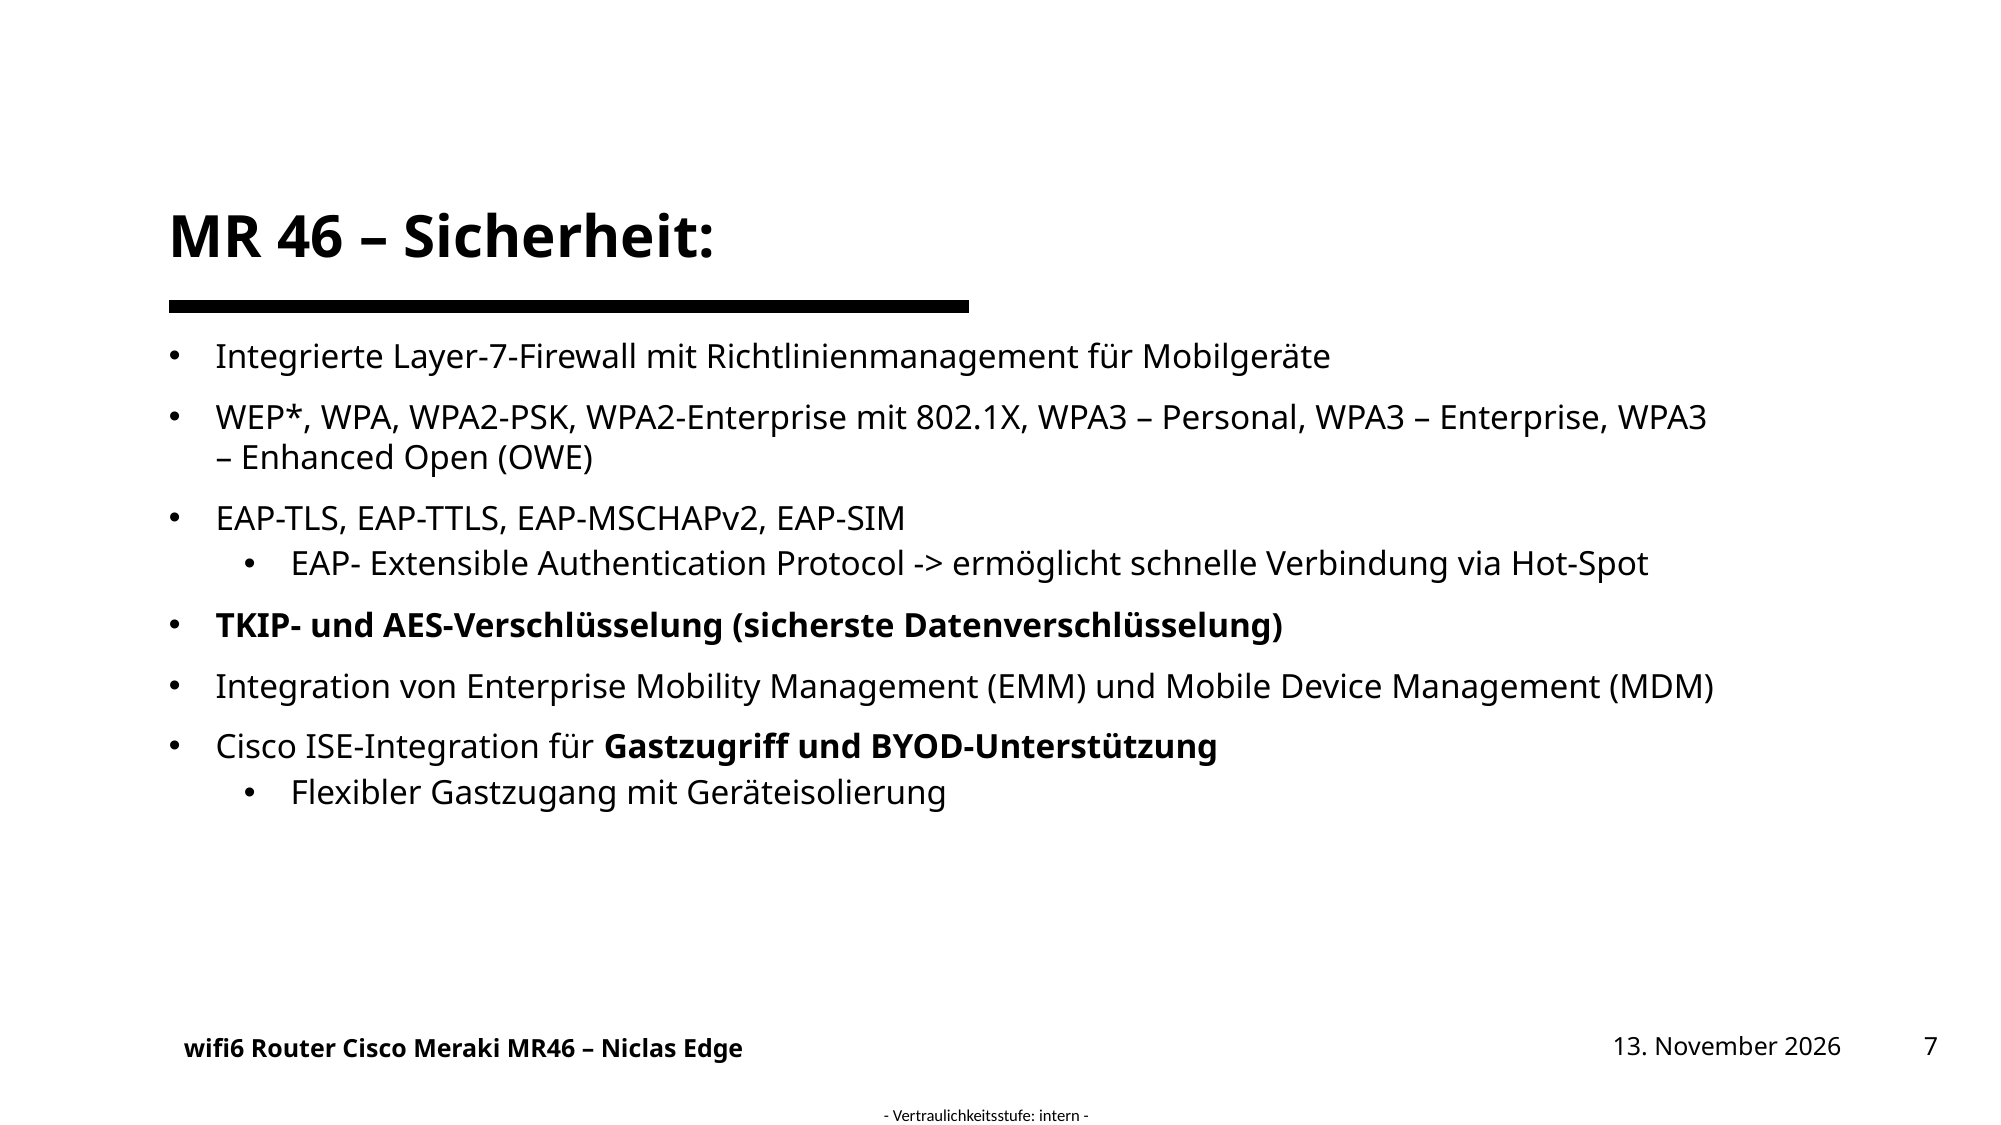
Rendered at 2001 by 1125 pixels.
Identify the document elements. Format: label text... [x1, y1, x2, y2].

title MR 46 – Sicherheit: [168, 163, 1727, 270]
footer wifi6 Router Cisco Meraki MR46 – Niclas Edge [168, 1032, 1602, 1063]
slide_number 22. März 2021 [1612, 1032, 1863, 1063]
slide_number 7 [1885, 1032, 1954, 1063]
list Integrierte Layer-7-Firewall mit Richtlinienmanagement für Mobilgeräte WEP*, WPA, WPA2-PSK, WPA2-Enterprise mit 802.1X, WPA3 – Personal, WPA3 – Enterprise, WPA3 – Enhanced Open (OWE) EAP-TLS, EAP-TTLS, EAP-MSCHAPv2, EAP-SIM EAP- Extensible Authentication Protocol -> ermöglicht schnelle Verbindung via Hot-Spot TKIP- und AES-Verschlüsselung (sicherste Datenverschlüsselung) Integration von Enterprise Mobility Management (EMM) und Mobile Device Management (MDM) Cisco ISE-Integration für Gastzugriff und BYOD-Unterstützung Flexibler Gastzugang mit Geräteisolierung [168, 335, 1727, 961]
